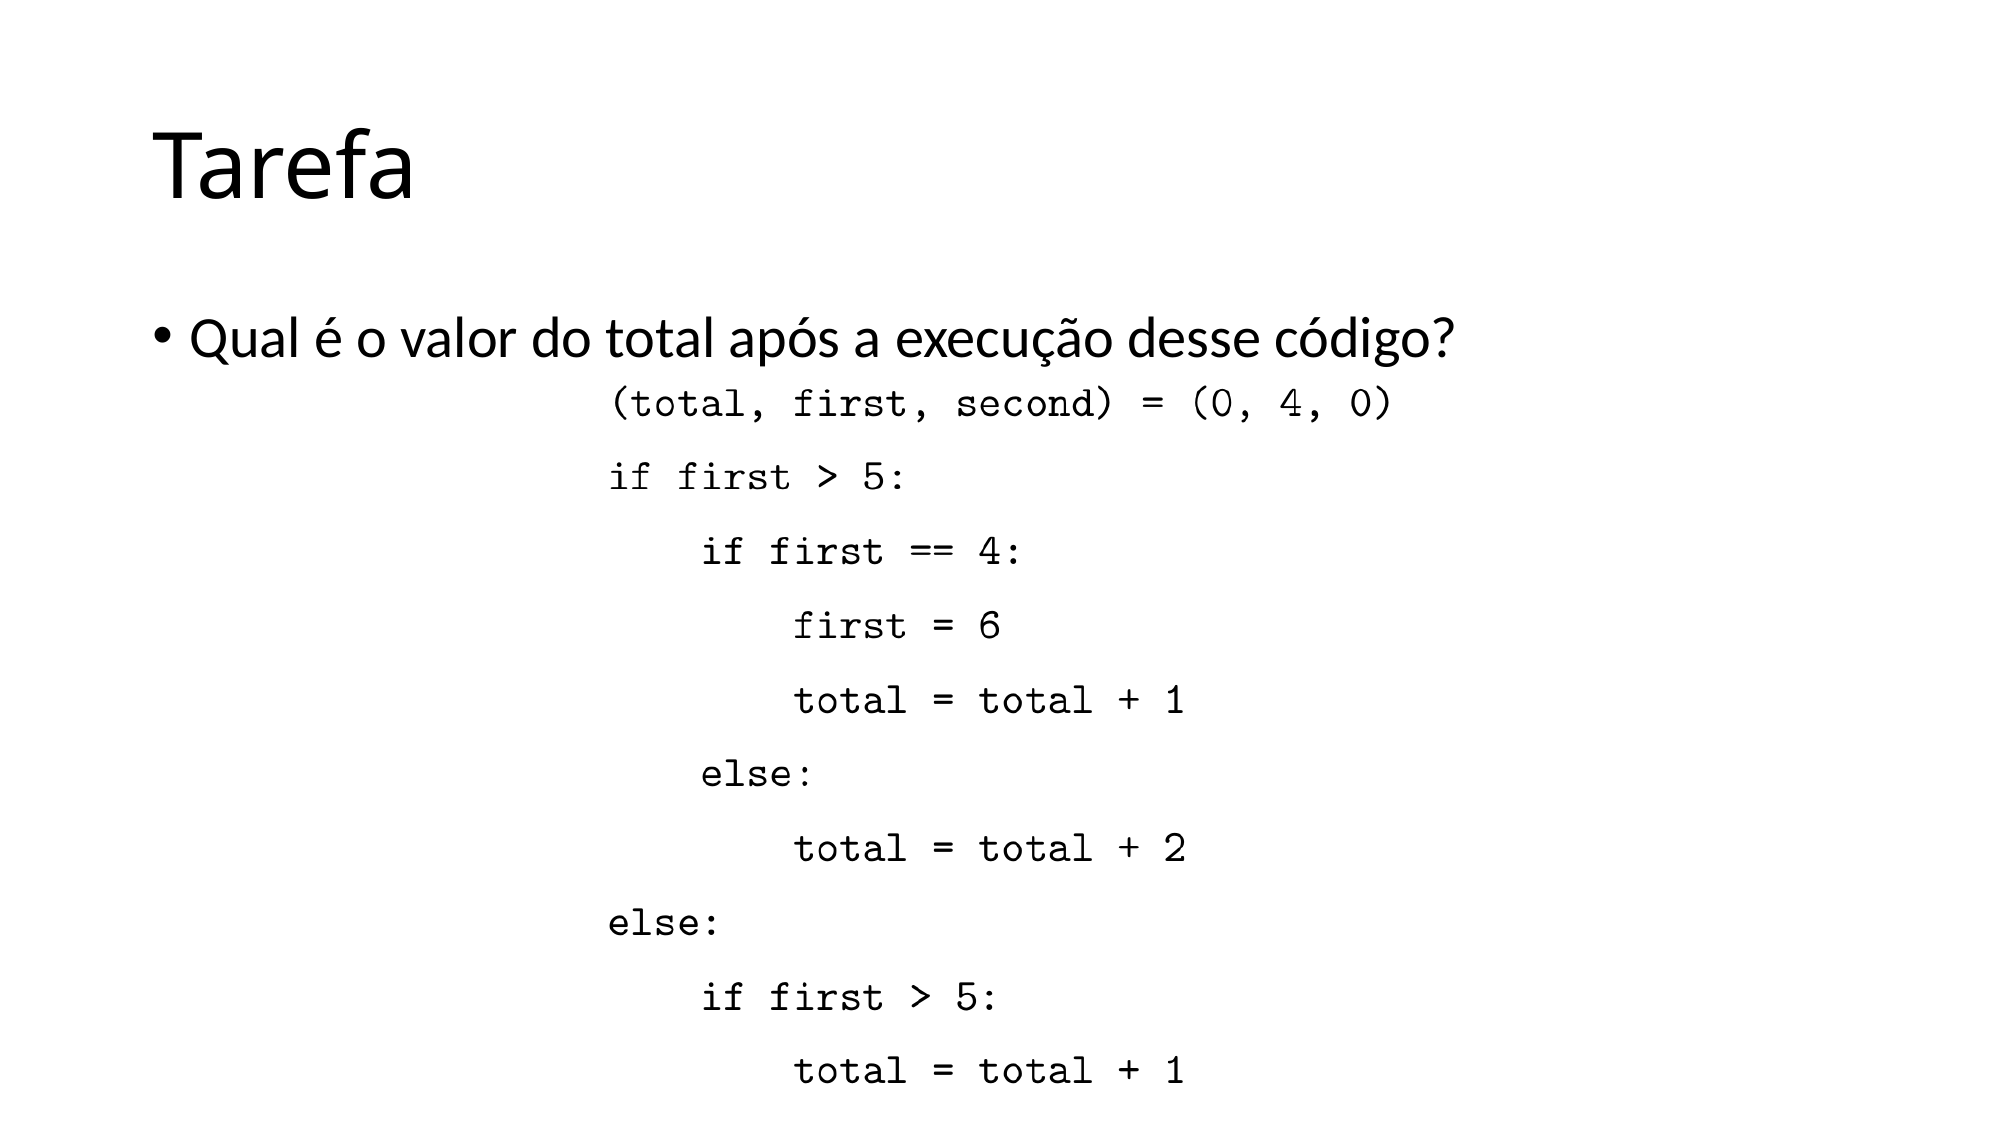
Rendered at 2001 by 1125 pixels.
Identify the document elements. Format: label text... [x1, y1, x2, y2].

list Qual é o valor do total após a execução desse código? [137, 299, 1863, 1014]
picture [607, 374, 1393, 1093]
title Tarefa [137, 59, 1863, 278]
